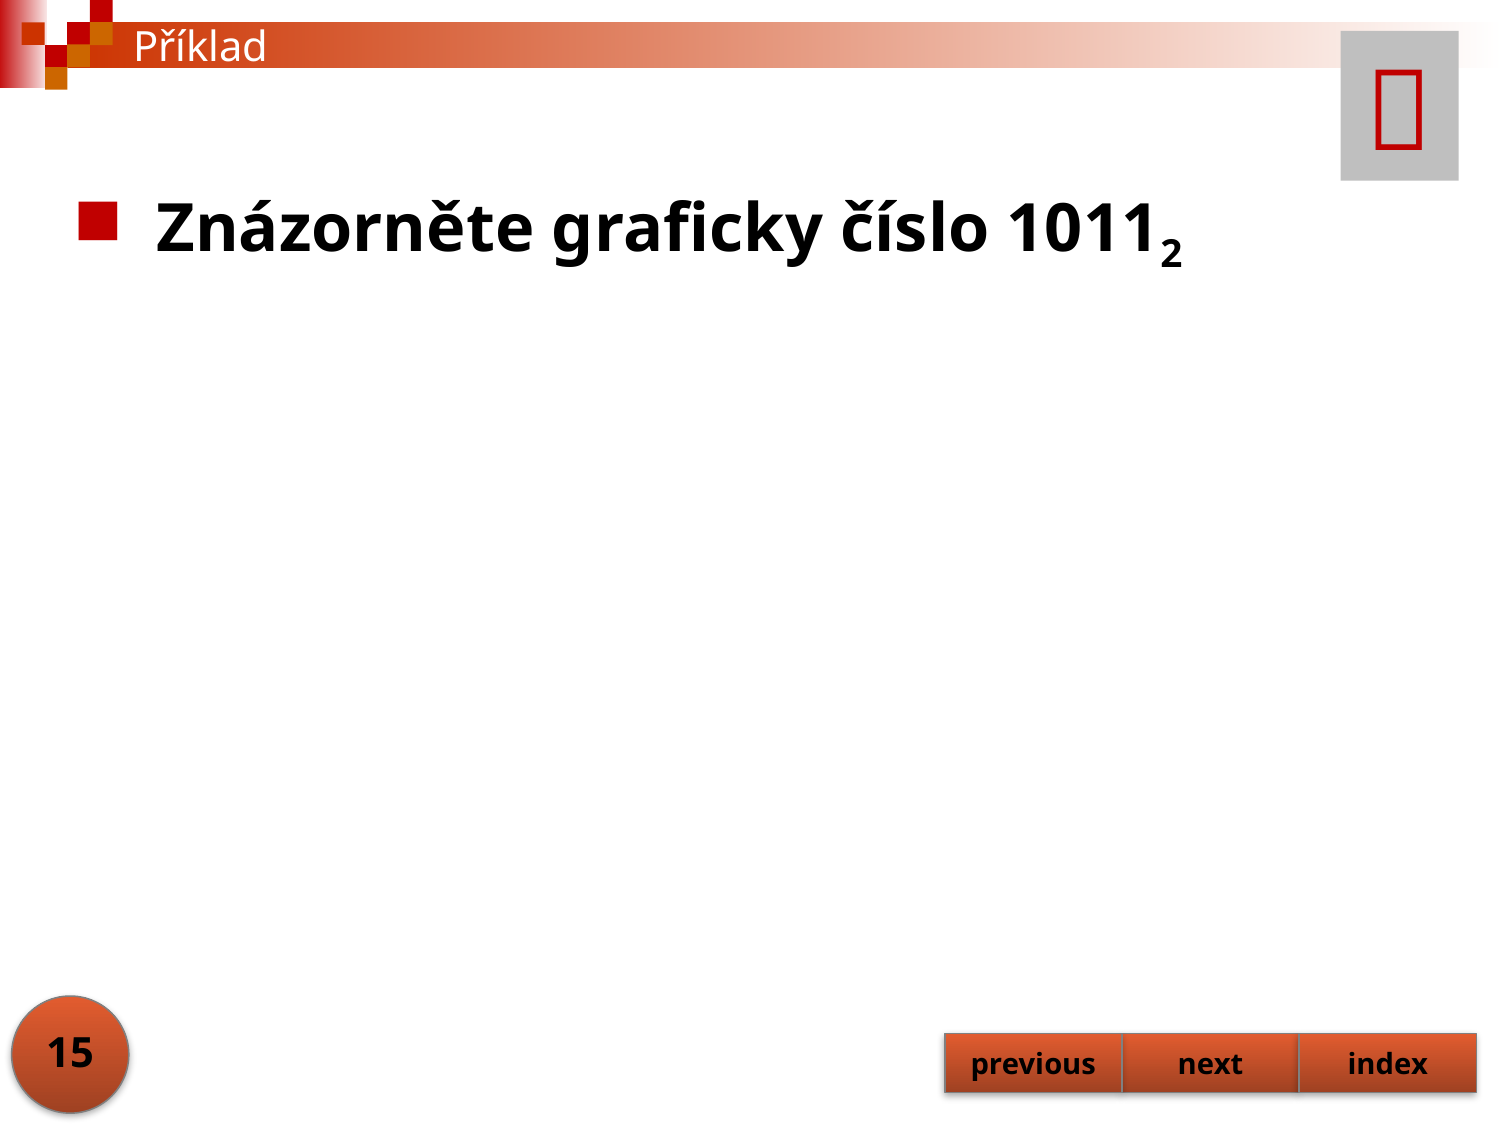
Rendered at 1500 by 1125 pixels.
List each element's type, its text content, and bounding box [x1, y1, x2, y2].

text_box next [1124, 1033, 1296, 1093]
title Příklad [117, 0, 1394, 146]
text_box  [1340, 30, 1459, 181]
text_box [26, 995, 114, 1014]
text_box Znázorněte graficky číslo 10112 [58, 177, 1472, 283]
text_box [22, 1090, 118, 1114]
text_box index [1298, 1033, 1477, 1093]
text_box previous [944, 1033, 1123, 1093]
text_box 15 [0, 1014, 141, 1090]
